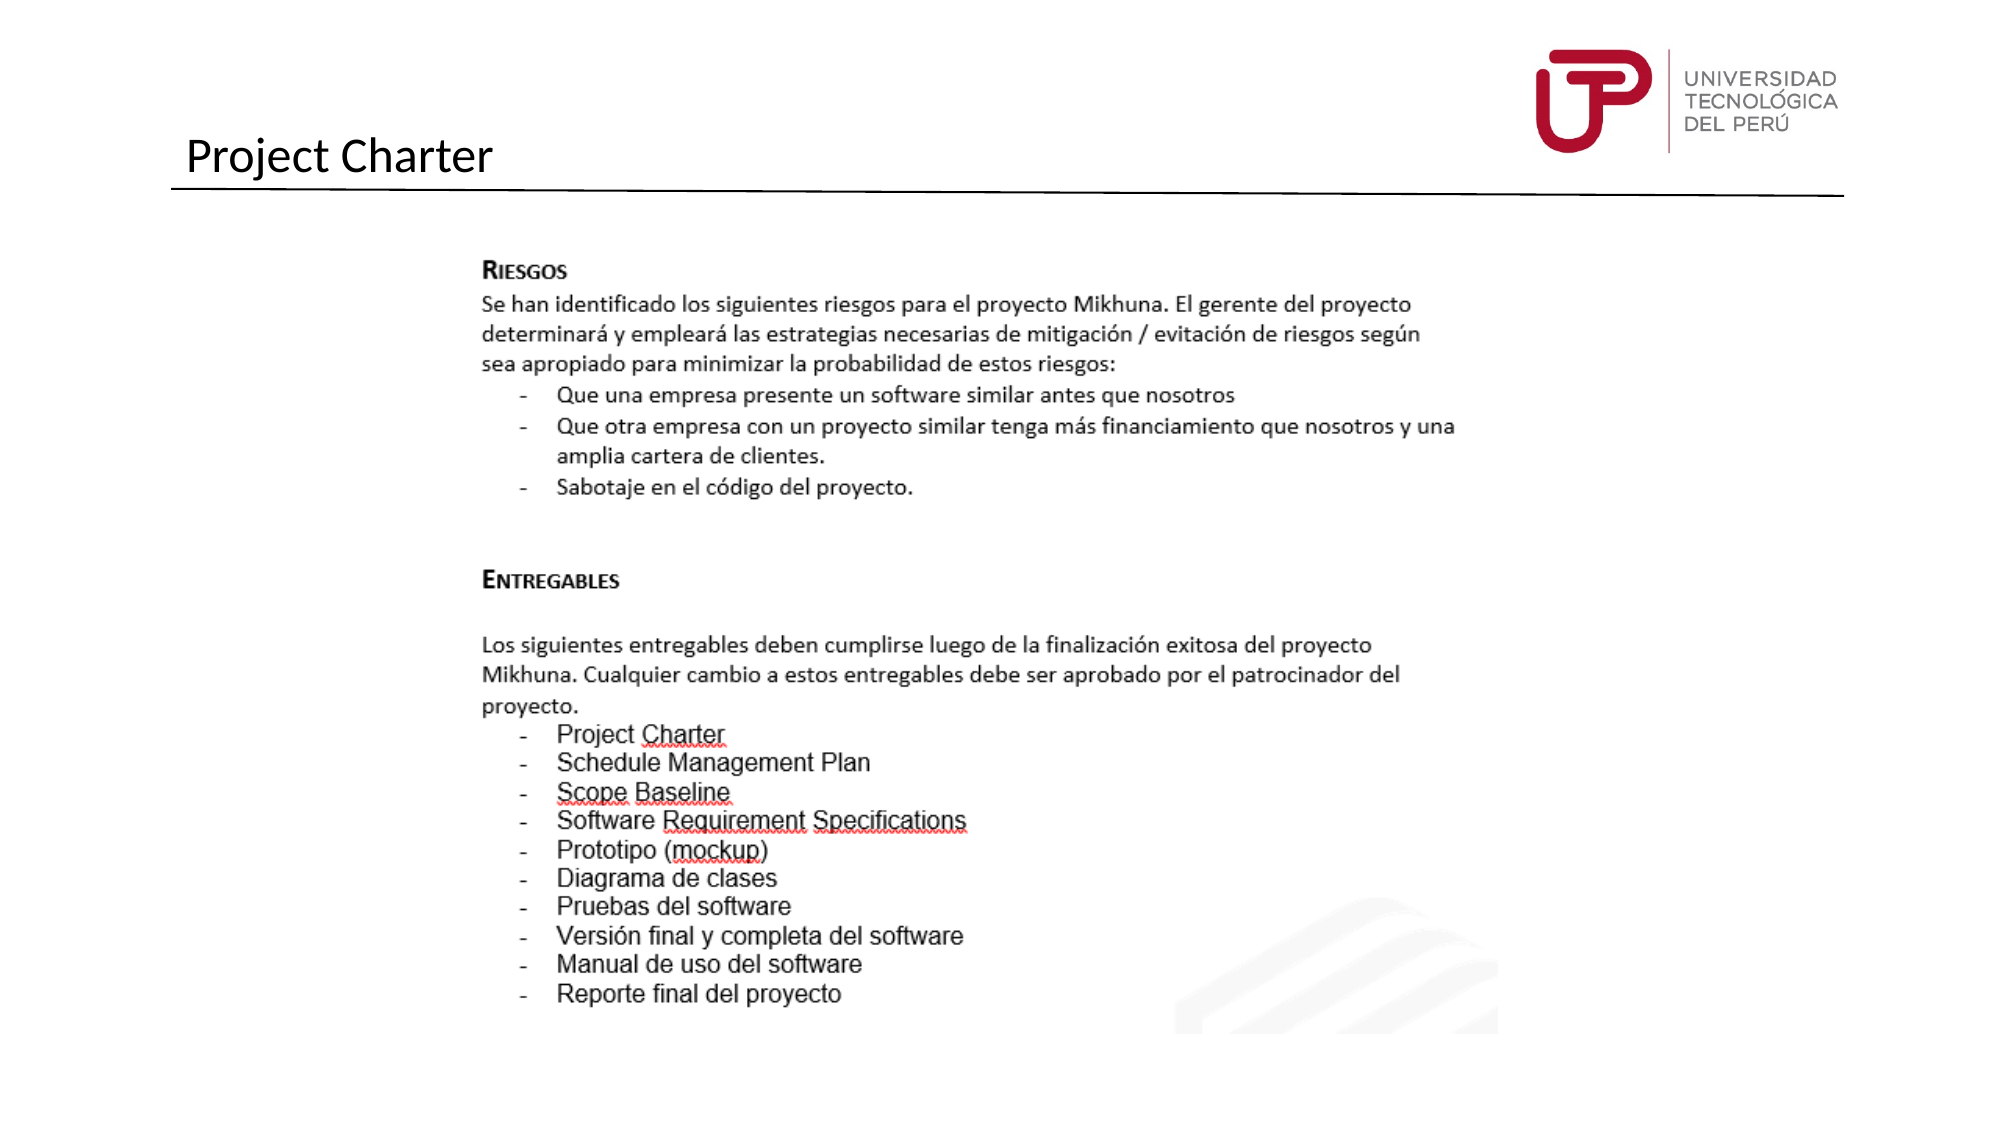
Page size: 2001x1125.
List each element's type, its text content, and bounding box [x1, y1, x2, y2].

picture [435, 237, 1498, 1034]
picture [1521, 40, 1883, 162]
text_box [171, 188, 1845, 196]
text_box Project Charter [171, 114, 999, 188]
